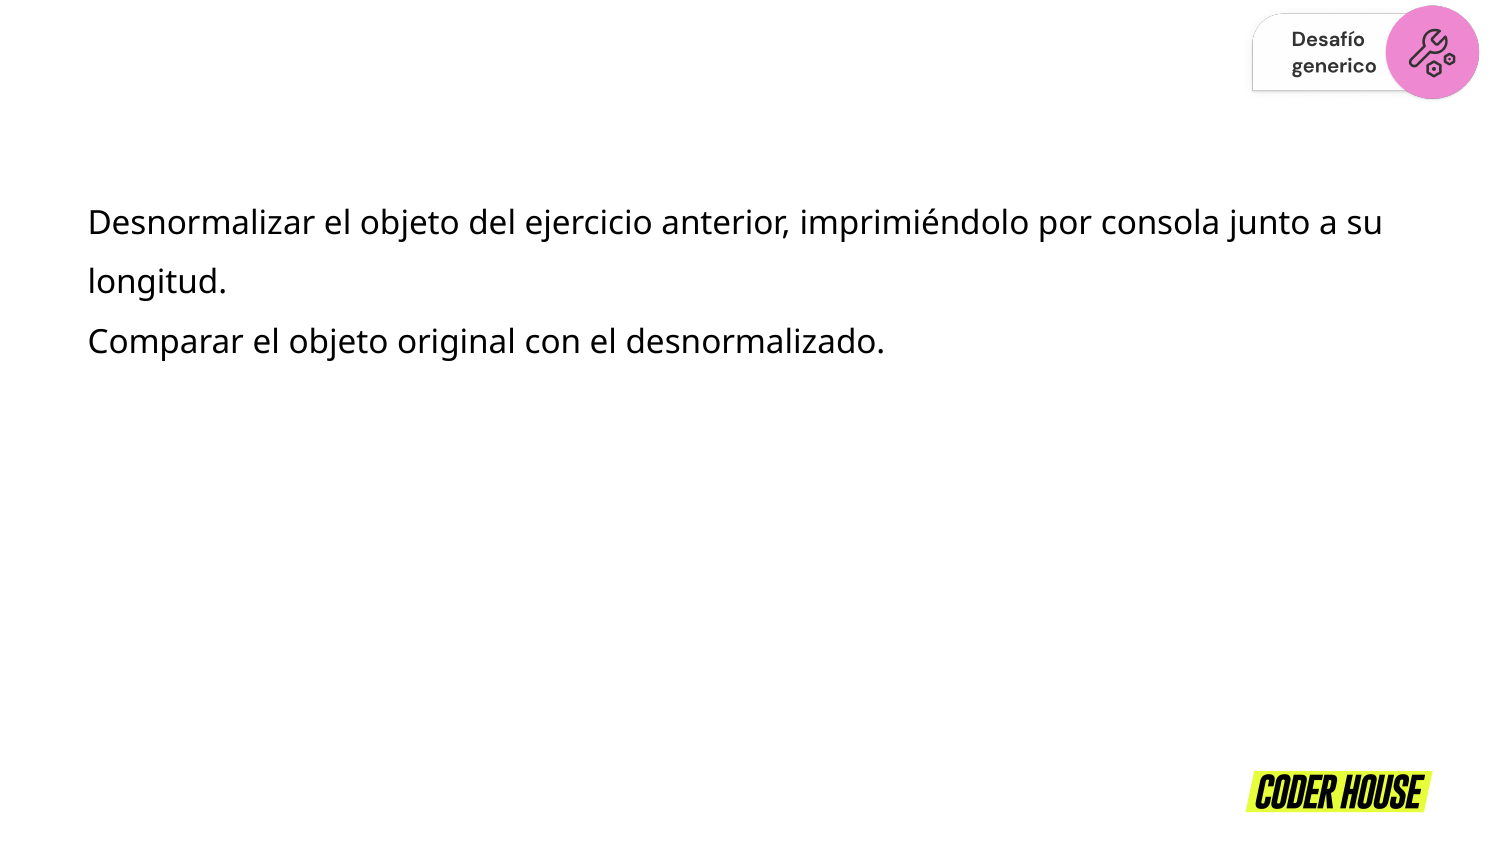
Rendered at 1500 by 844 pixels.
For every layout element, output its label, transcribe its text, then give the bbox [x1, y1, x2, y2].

picture [1231, 0, 1500, 106]
picture [1241, 764, 1437, 819]
text_box Desnormalizar el objeto del ejercicio anterior, imprimiéndolo por consola junto a su longitud. Comparar el objeto original con el desnormalizado. [72, 165, 1428, 678]
